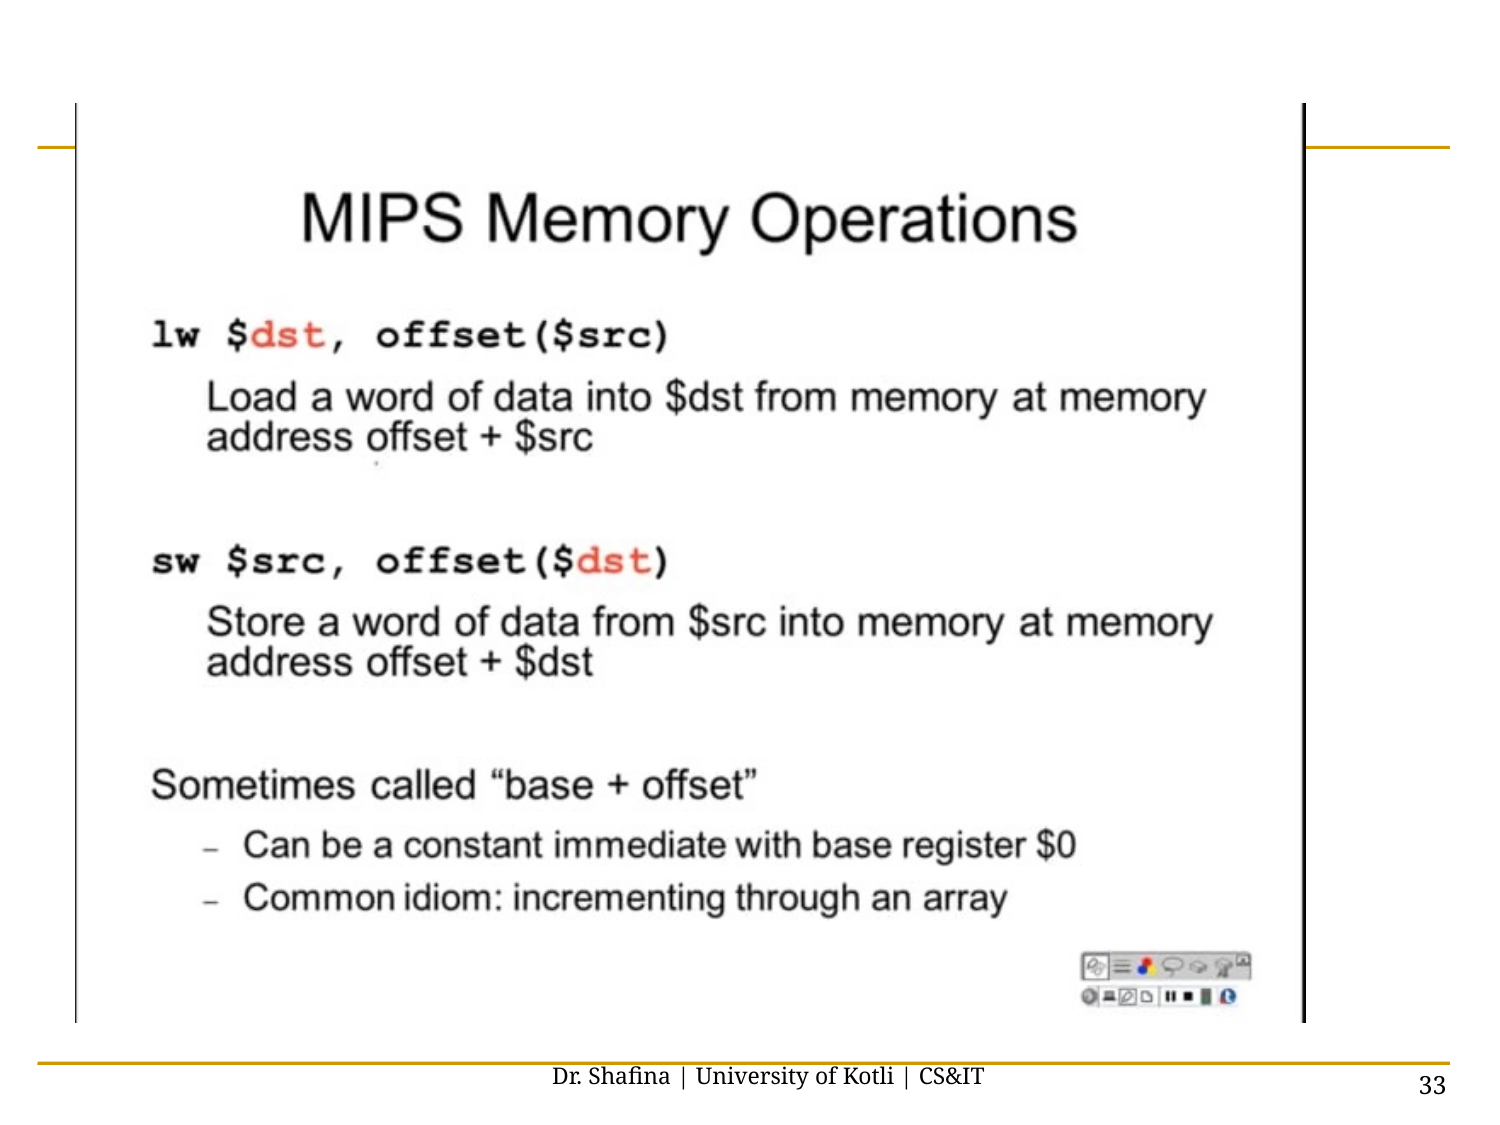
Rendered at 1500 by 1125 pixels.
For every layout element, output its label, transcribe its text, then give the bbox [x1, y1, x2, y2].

slide_number 33 [1111, 1036, 1462, 1112]
footer Dr. Shafina | University of Kotli | CS&IT [512, 1032, 1026, 1101]
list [74, 102, 1306, 1023]
